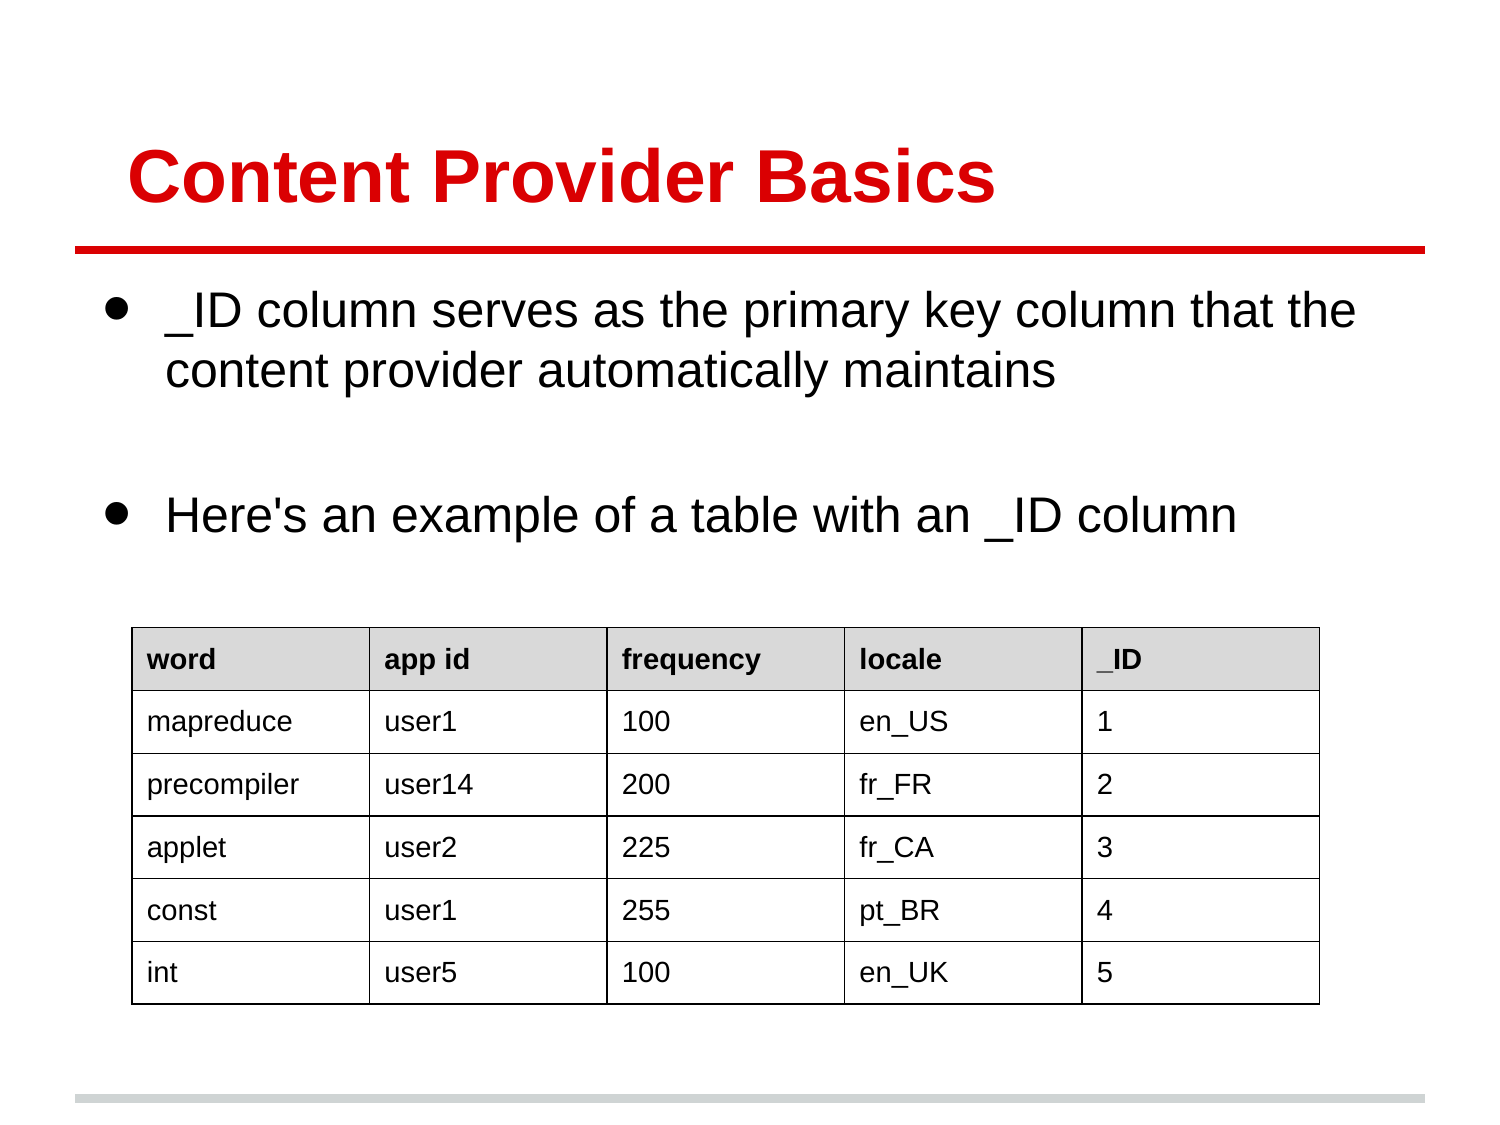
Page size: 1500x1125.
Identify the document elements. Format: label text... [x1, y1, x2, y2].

table_cell user5 [370, 942, 606, 1003]
table_cell 200 [608, 754, 844, 815]
table_header app id [370, 628, 606, 690]
table_cell 100 [608, 691, 844, 753]
table_cell fr_CA [845, 817, 1081, 878]
table_cell 225 [608, 817, 844, 878]
table_cell mapreduce [133, 691, 369, 753]
table_header locale [845, 628, 1081, 690]
table_cell 1 [1083, 691, 1319, 753]
title Content Provider Basics [75, 45, 1425, 233]
table_cell 4 [1083, 879, 1319, 941]
table_header frequency [608, 628, 844, 690]
table_cell en_US [845, 691, 1081, 753]
table_header word [133, 628, 369, 690]
table_cell 2 [1083, 754, 1319, 815]
table_cell 3 [1083, 817, 1319, 878]
table_cell int [133, 942, 369, 1003]
table_cell const [133, 879, 369, 941]
table_cell user1 [370, 691, 606, 753]
table_cell 100 [608, 942, 844, 1003]
table_cell user1 [370, 879, 606, 941]
table_cell user2 [370, 817, 606, 878]
table_cell precompiler [133, 754, 369, 815]
table_cell fr_FR [845, 754, 1081, 815]
table_cell pt_BR [845, 879, 1081, 941]
list _ID column serves as the primary key column that the content provider automatically maintains Here's an example of a table with an _ID column [75, 262, 1425, 1078]
table_cell en_UK [845, 942, 1081, 1003]
table_cell 255 [608, 879, 844, 941]
table_header _ID [1083, 628, 1319, 690]
table_cell 5 [1083, 942, 1319, 1003]
table_cell user14 [370, 754, 606, 815]
table_cell applet [133, 817, 369, 878]
